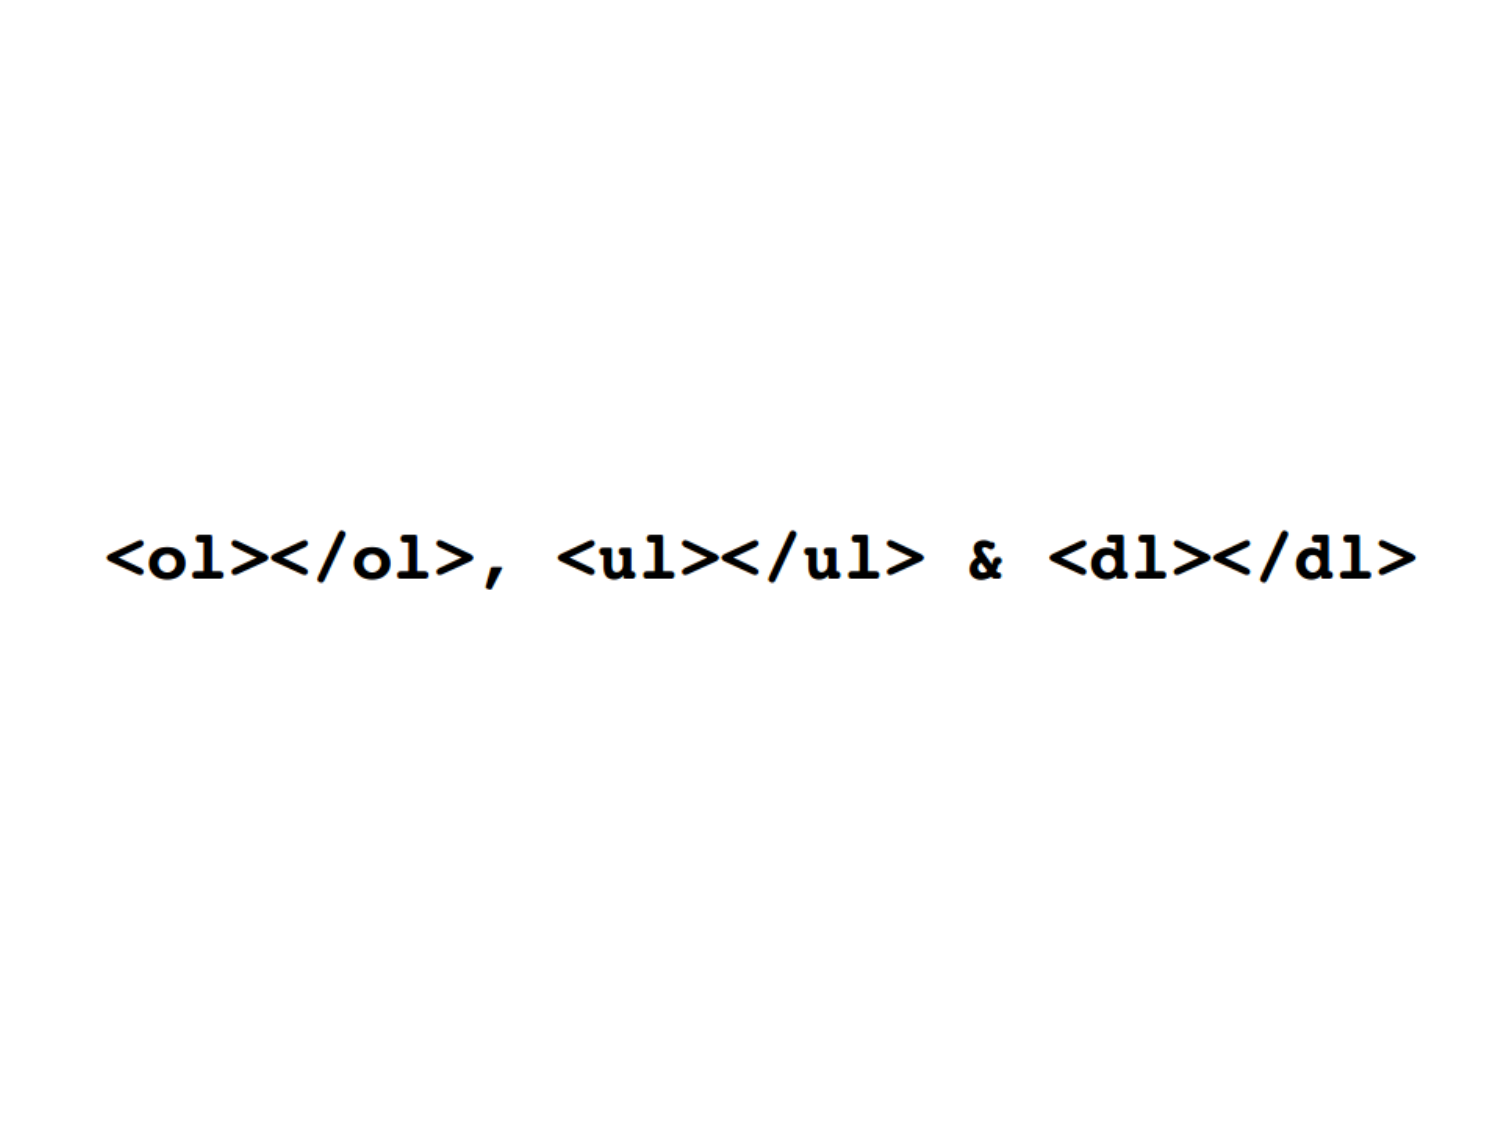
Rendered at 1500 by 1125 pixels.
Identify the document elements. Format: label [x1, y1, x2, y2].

picture [50, 455, 1450, 670]
